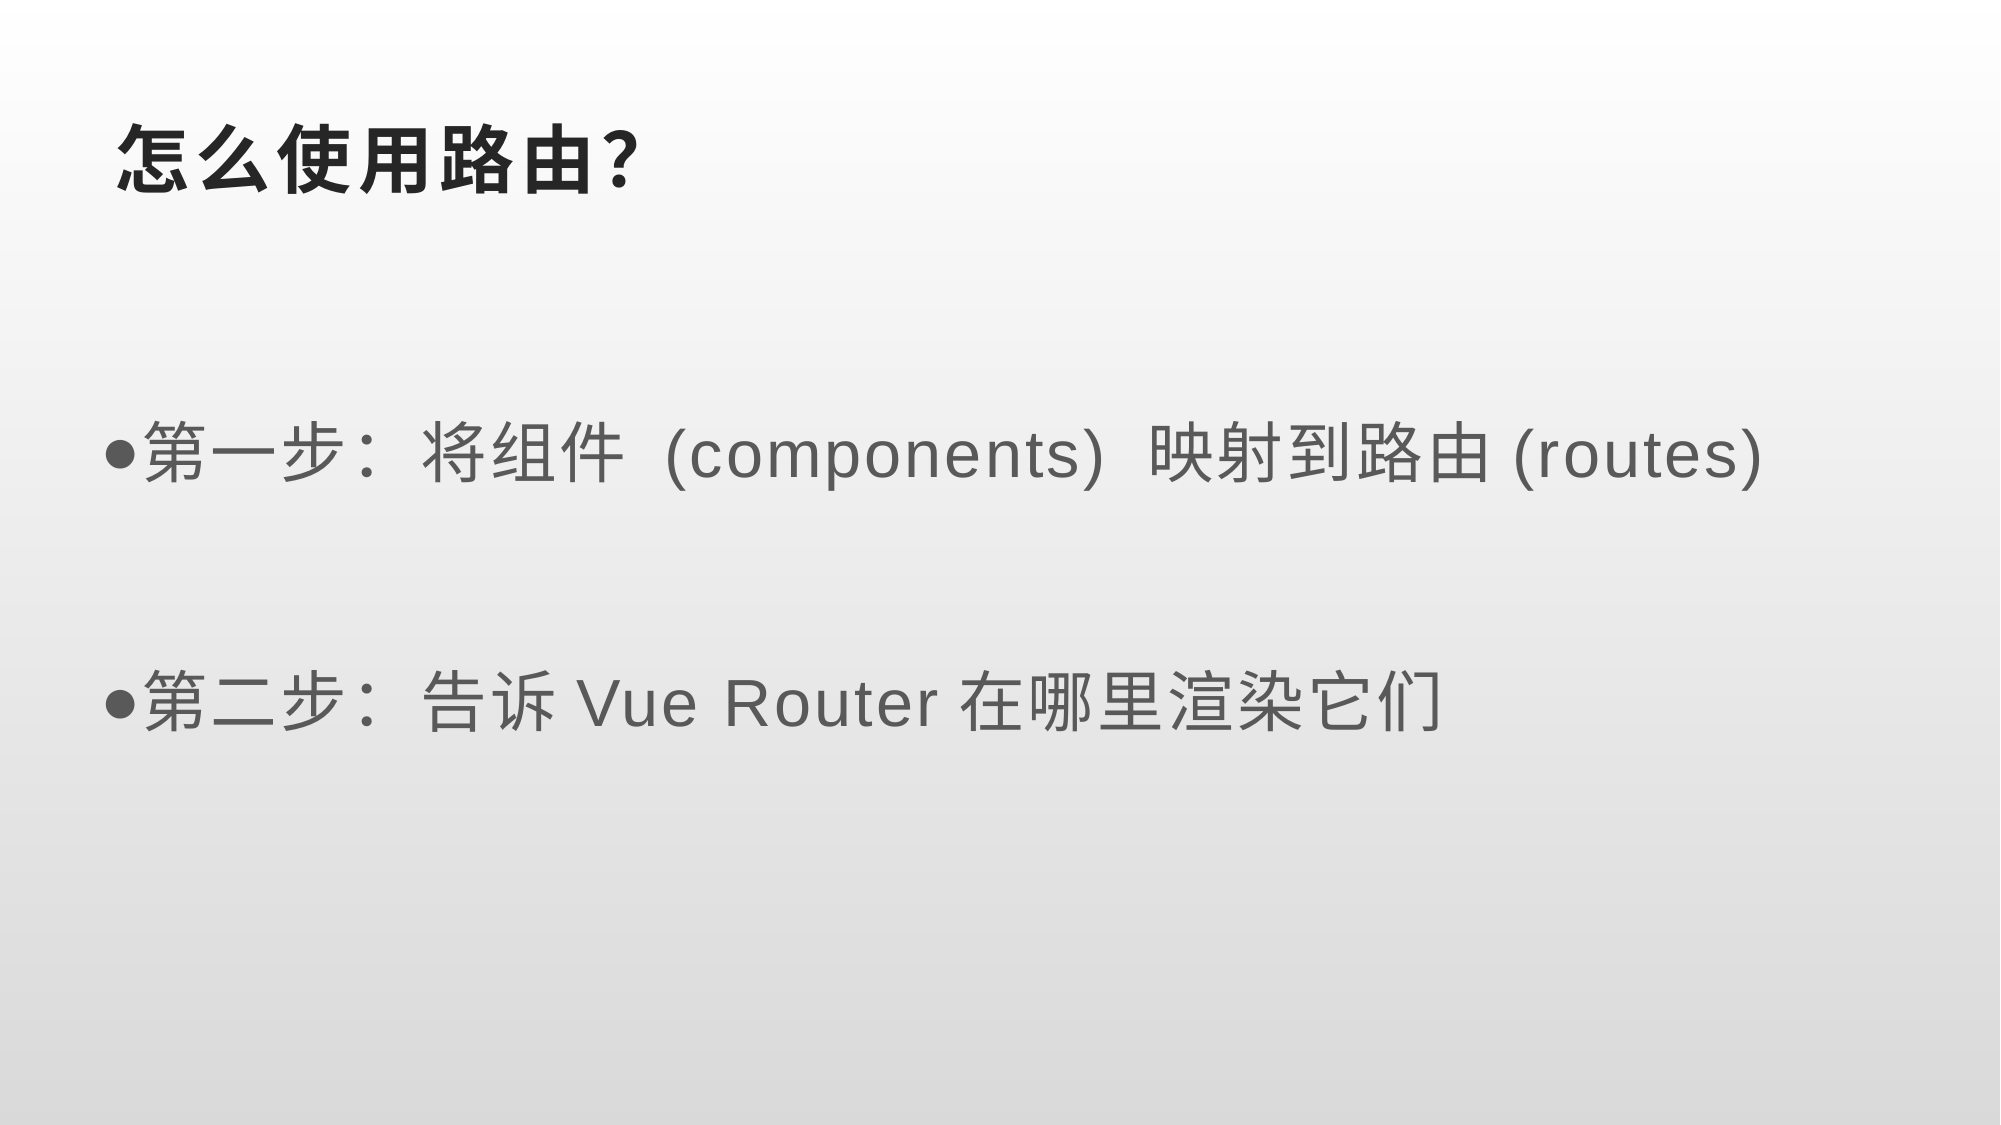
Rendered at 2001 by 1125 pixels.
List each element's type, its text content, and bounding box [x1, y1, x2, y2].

list 第一步：将组件 (components) 映射到路由(routes) 第二步：告诉Vue Router在哪里渲染它们 [86, 378, 1886, 1125]
title 怎么使用路由？ [99, 99, 1900, 216]
